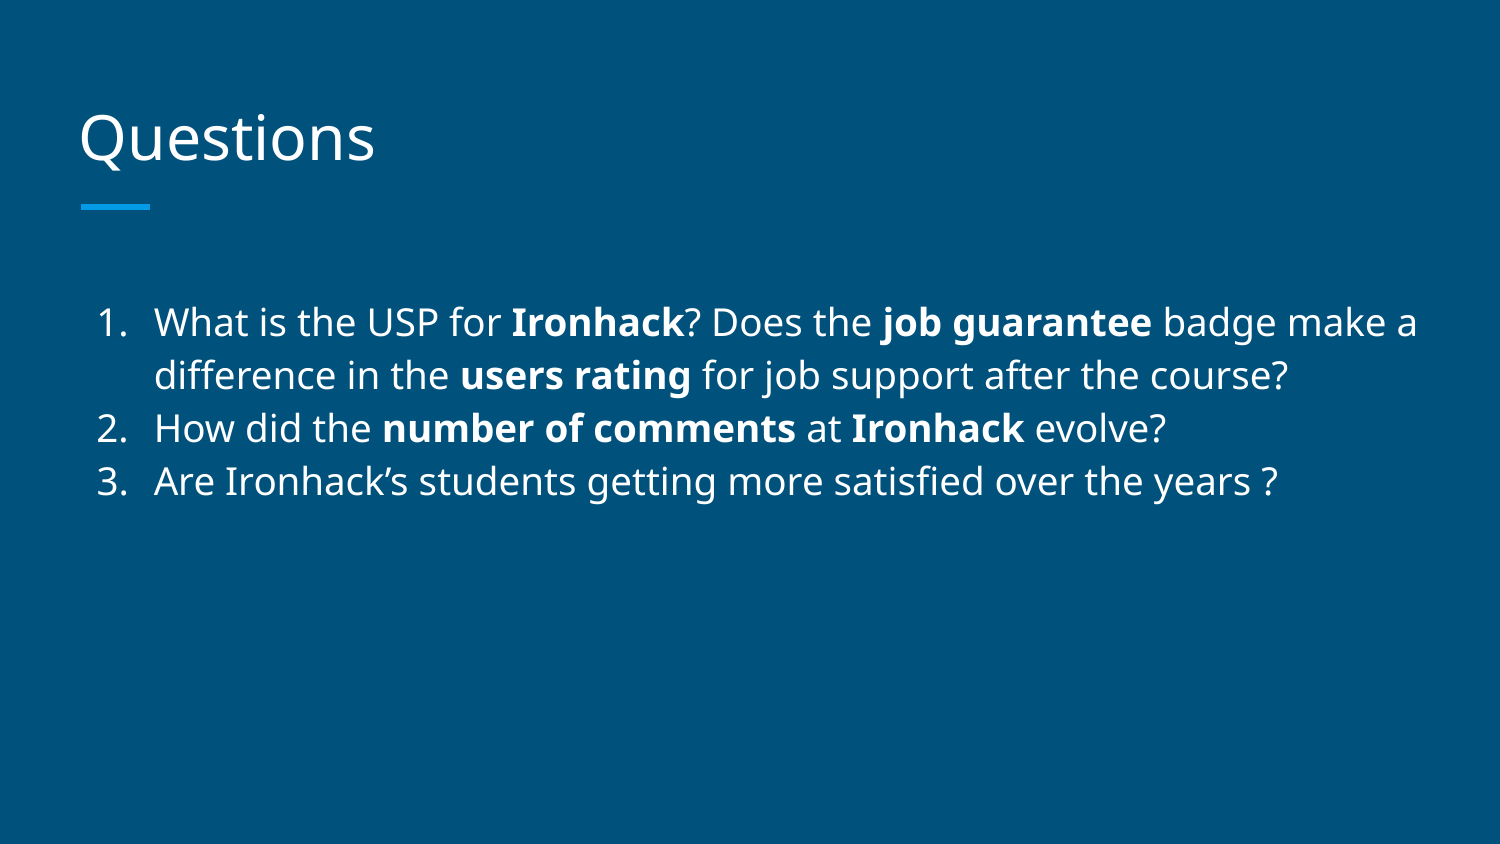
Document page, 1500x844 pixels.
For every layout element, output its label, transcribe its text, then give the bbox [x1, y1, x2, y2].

list What is the USP for Ironhack? Does the job guarantee badge make a difference in the users rating for job support after the course? How did the number of comments at Ironhack evolve? Are Ironhack’s students getting more satisfied over the years ? [63, 275, 1472, 781]
title Questions [63, 75, 1437, 188]
